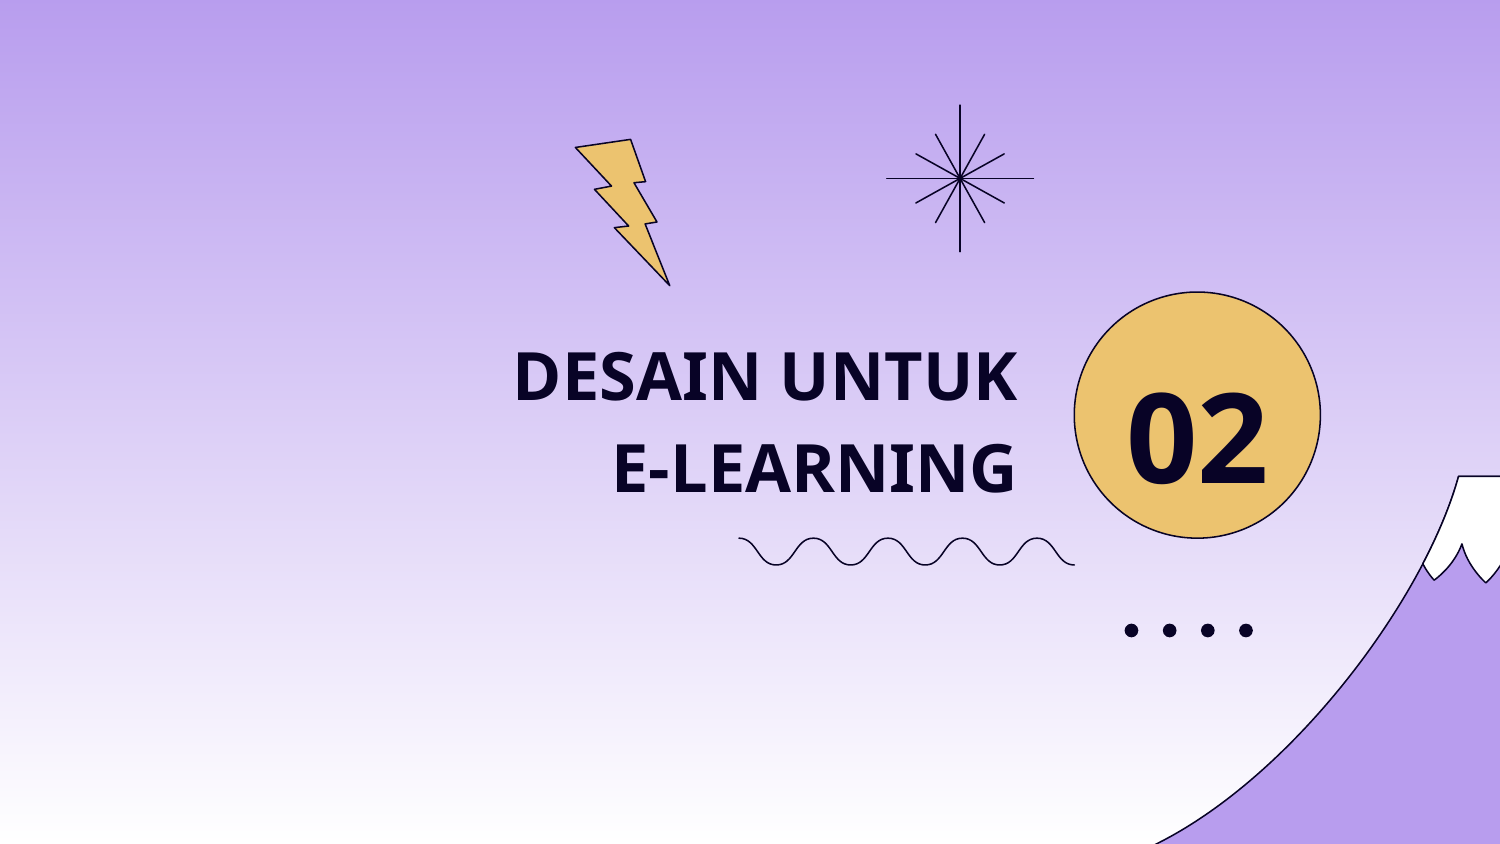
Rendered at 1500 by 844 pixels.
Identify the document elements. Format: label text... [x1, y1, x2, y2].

text_box [1099, 292, 1295, 340]
title DESAIN UNTUK E-LEARNING [400, 323, 1034, 521]
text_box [1124, 623, 1254, 638]
text_box [1112, 504, 1283, 539]
title 02 [1095, 340, 1300, 504]
text_box [575, 139, 670, 286]
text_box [886, 104, 1034, 252]
text_box [1300, 347, 1321, 483]
text_box [1074, 346, 1095, 484]
